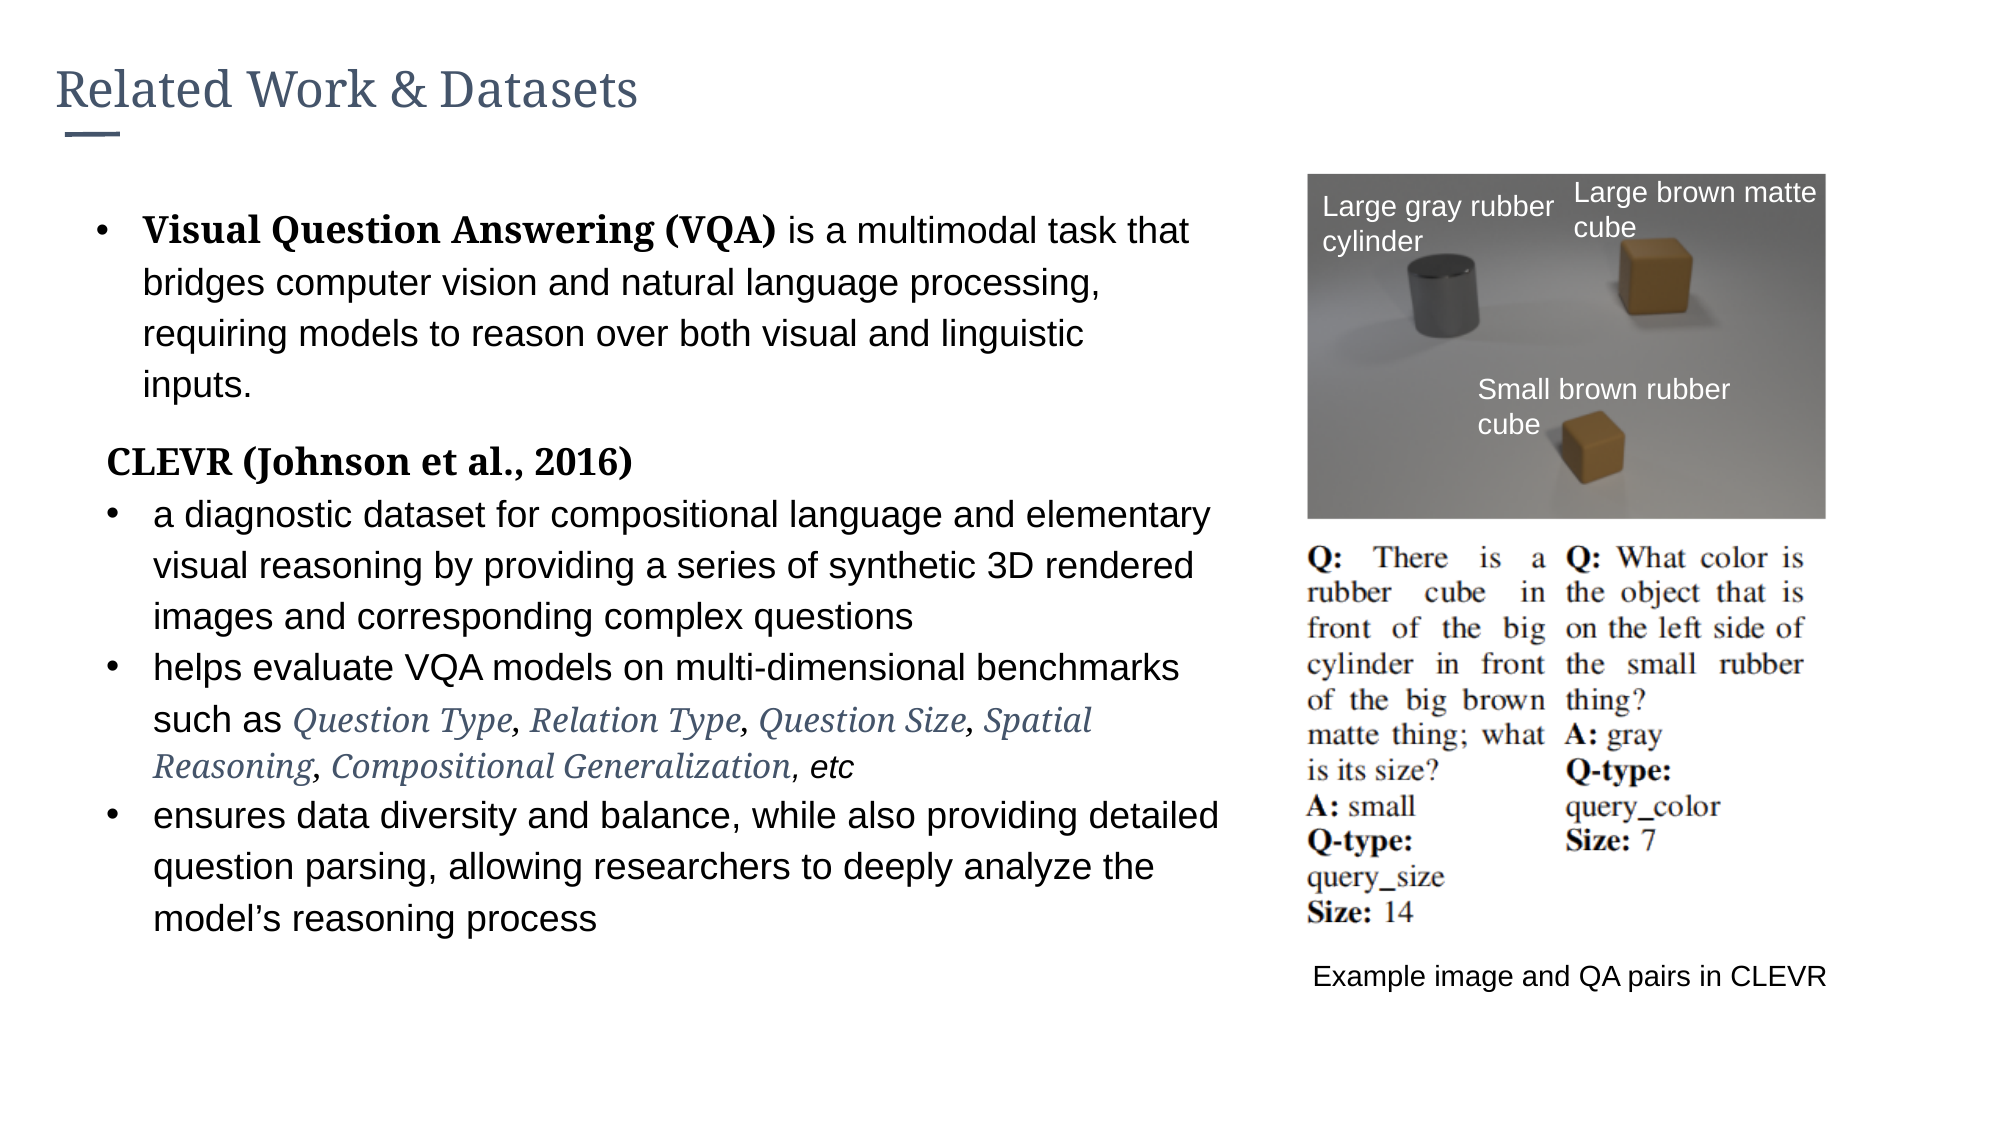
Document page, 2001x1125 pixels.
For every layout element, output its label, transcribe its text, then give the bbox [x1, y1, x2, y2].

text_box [1284, 148, 1877, 1004]
text_box Related Work & Datasets [40, 50, 665, 126]
text_box CLEVR (Johnson et al., 2016) a diagnostic dataset for compositional language and elementary visual reasoning by providing a series of synthetic 3D rendered images and corresponding complex questions helps evaluate VQA models on multi-dimensional benchmarks such as Question Type, Relation Type, Question Size, Spatial Reasoning, Compositional Generalization, etc ensures data diversity and balance, while also providing detailed question parsing, allowing researchers to deeply analyze the model’s reasoning process [91, 430, 1263, 947]
text_box Visual Question Answering (VQA) is a multimodal task that bridges computer vision and natural language processing, requiring models to reason over both visual and linguistic inputs. [81, 192, 1220, 413]
